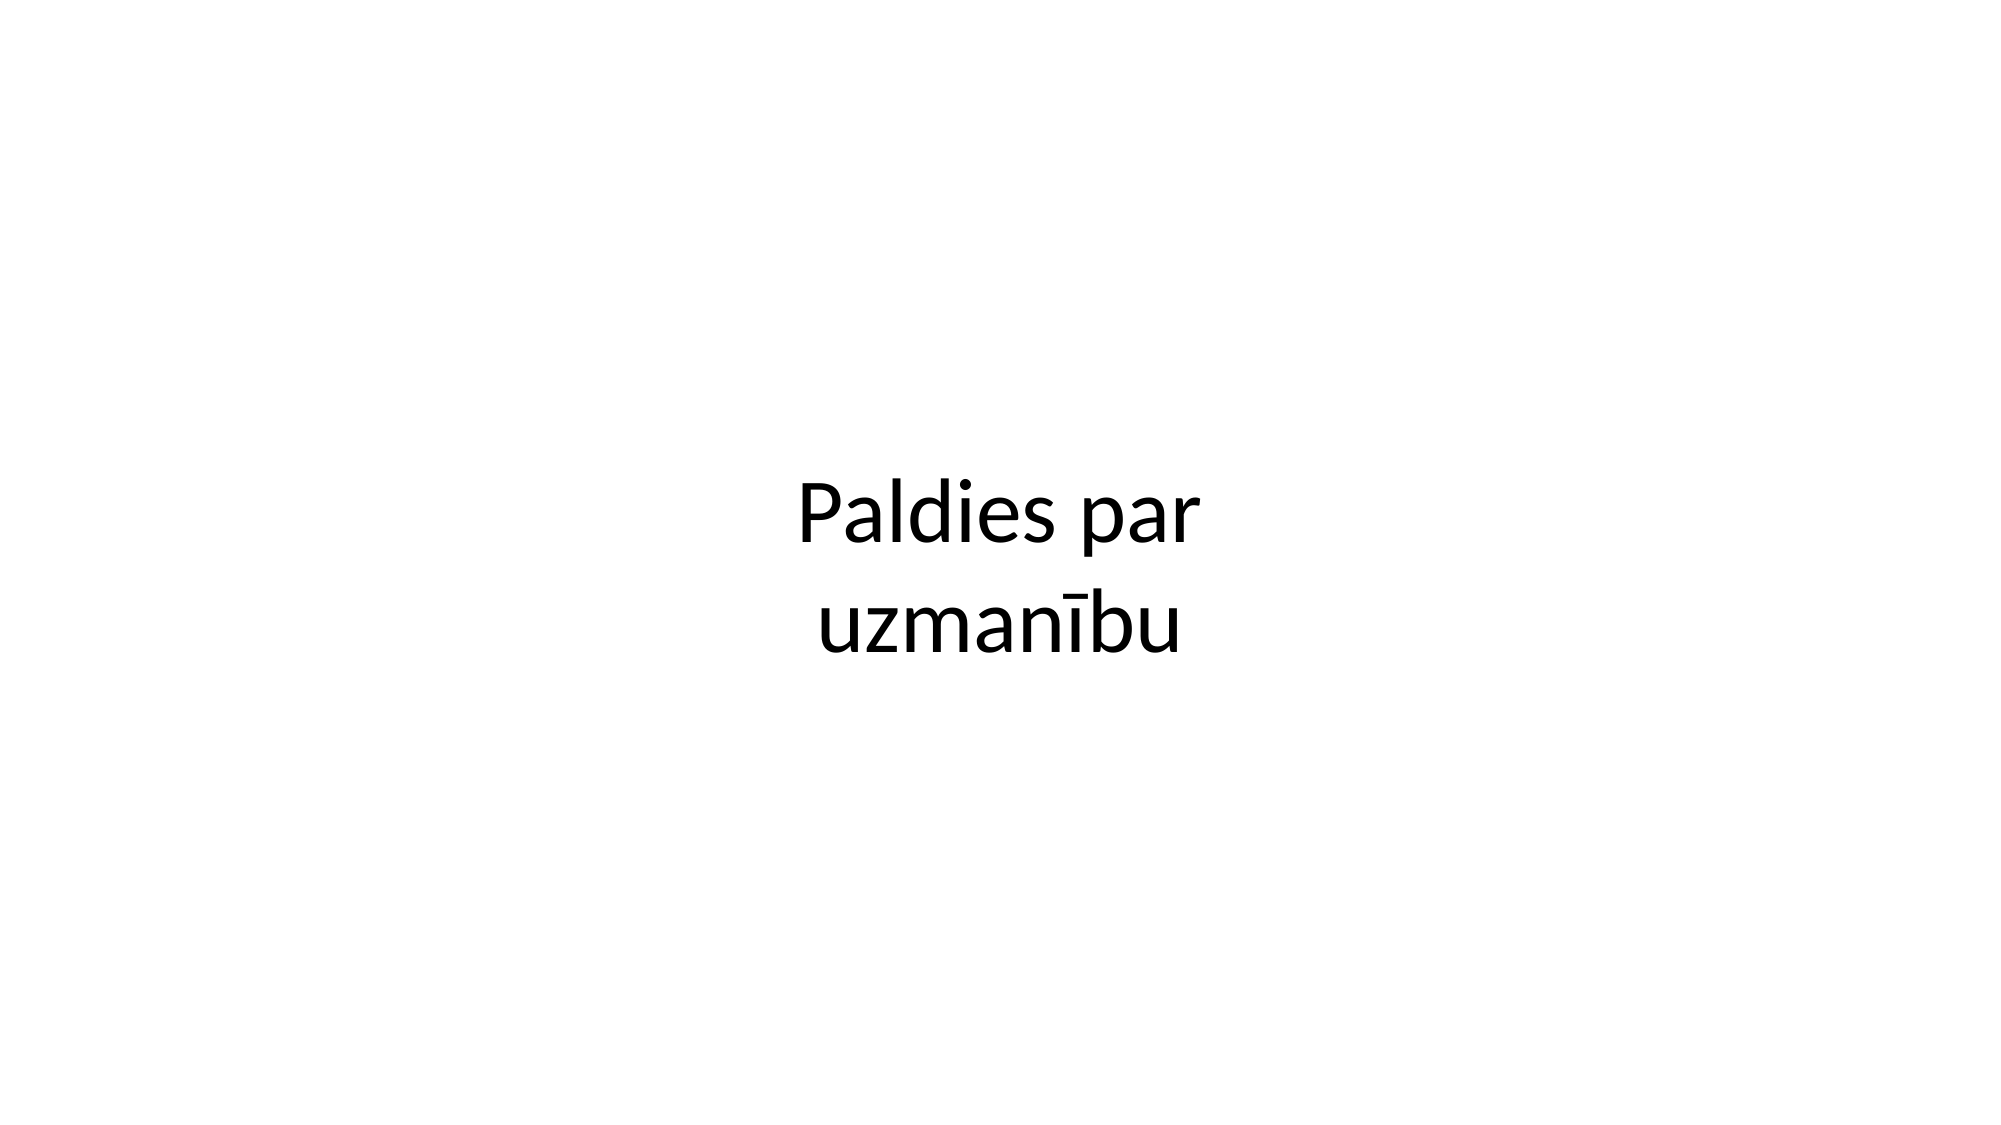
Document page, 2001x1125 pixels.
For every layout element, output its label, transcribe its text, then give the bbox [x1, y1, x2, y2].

text_box Paldies par uzmanību [635, 443, 1365, 679]
